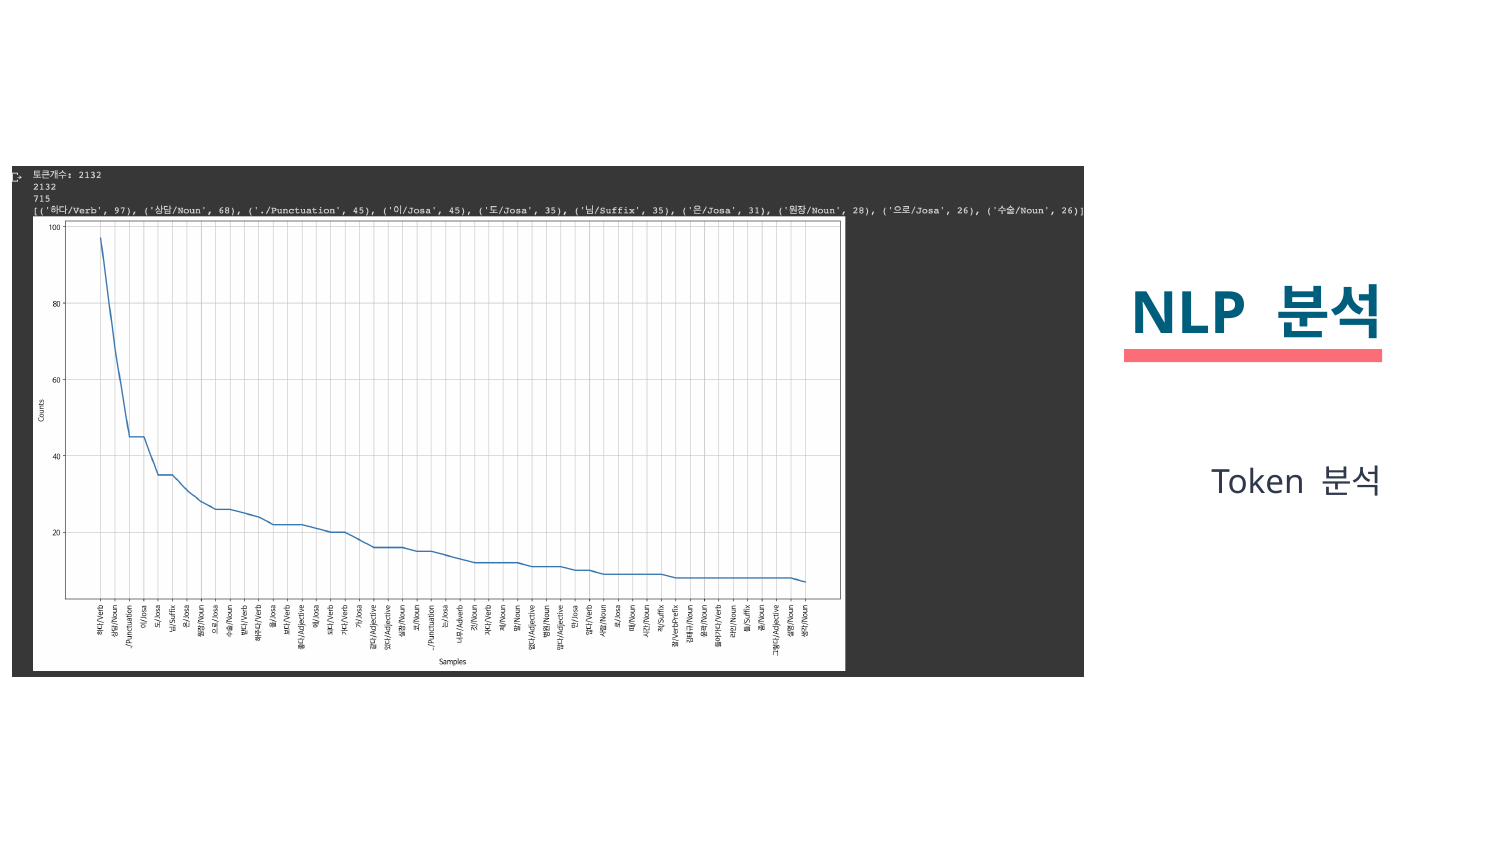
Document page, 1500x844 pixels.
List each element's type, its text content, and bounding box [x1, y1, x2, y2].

subtitle Token 분석 [1088, 383, 1398, 578]
title NLP 분석 [1088, 266, 1399, 354]
picture [11, 166, 1084, 678]
text_box [1124, 349, 1383, 363]
